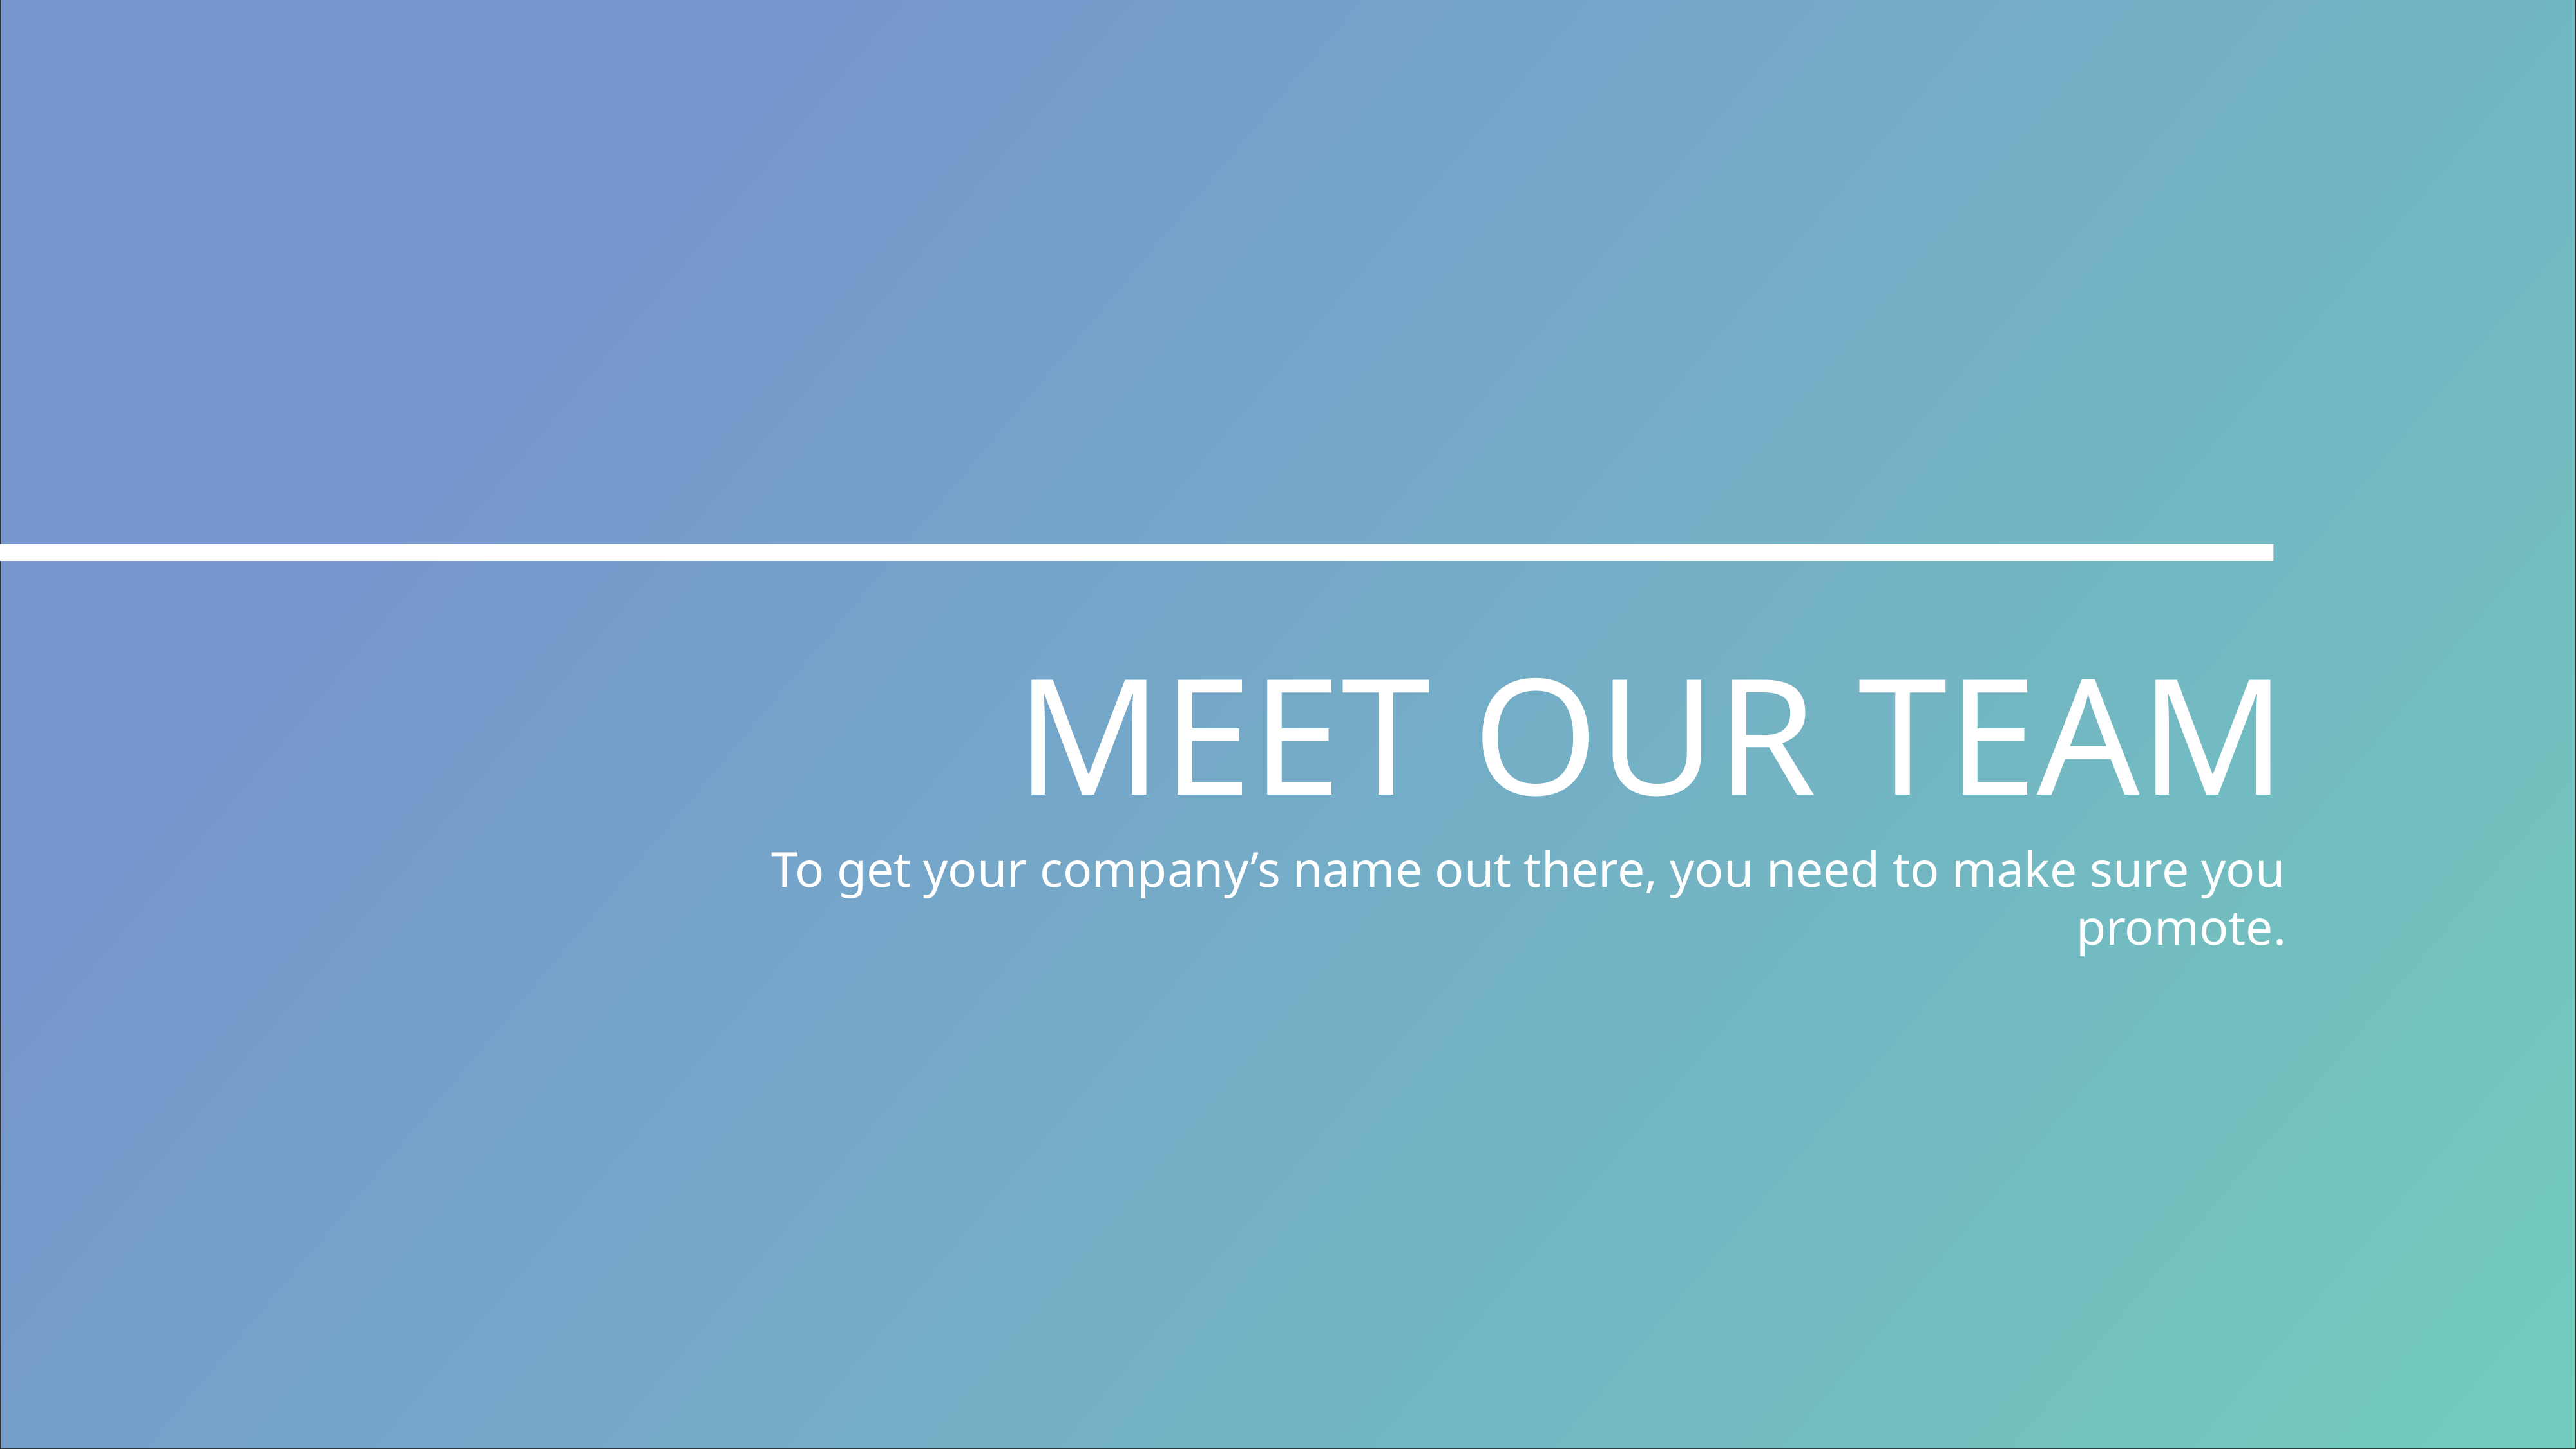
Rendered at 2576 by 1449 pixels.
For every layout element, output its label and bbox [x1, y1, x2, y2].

text_box [660, 629, 2296, 902]
picture [0, 0, 2576, 1449]
